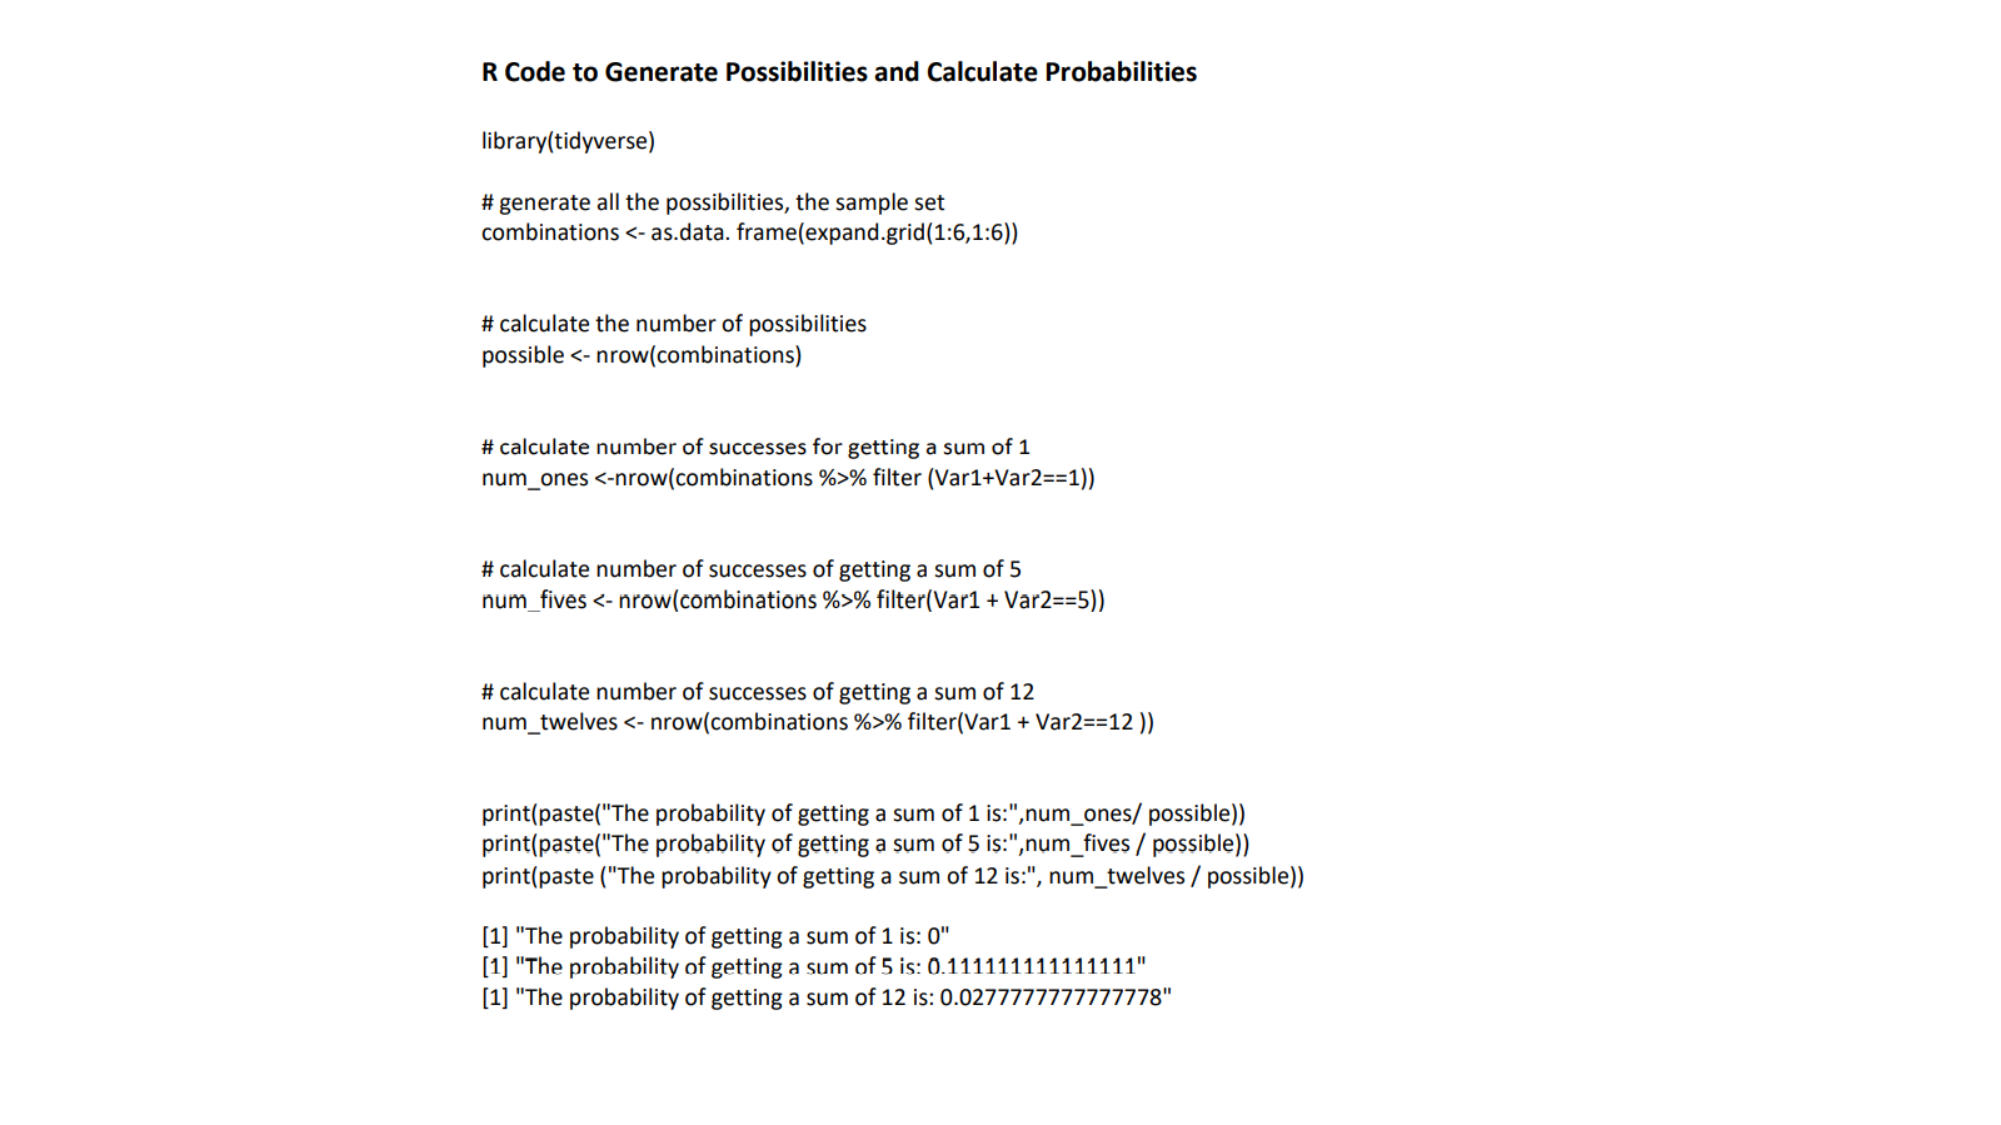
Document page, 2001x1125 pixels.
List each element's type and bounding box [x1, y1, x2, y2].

picture [429, 51, 1571, 1074]
